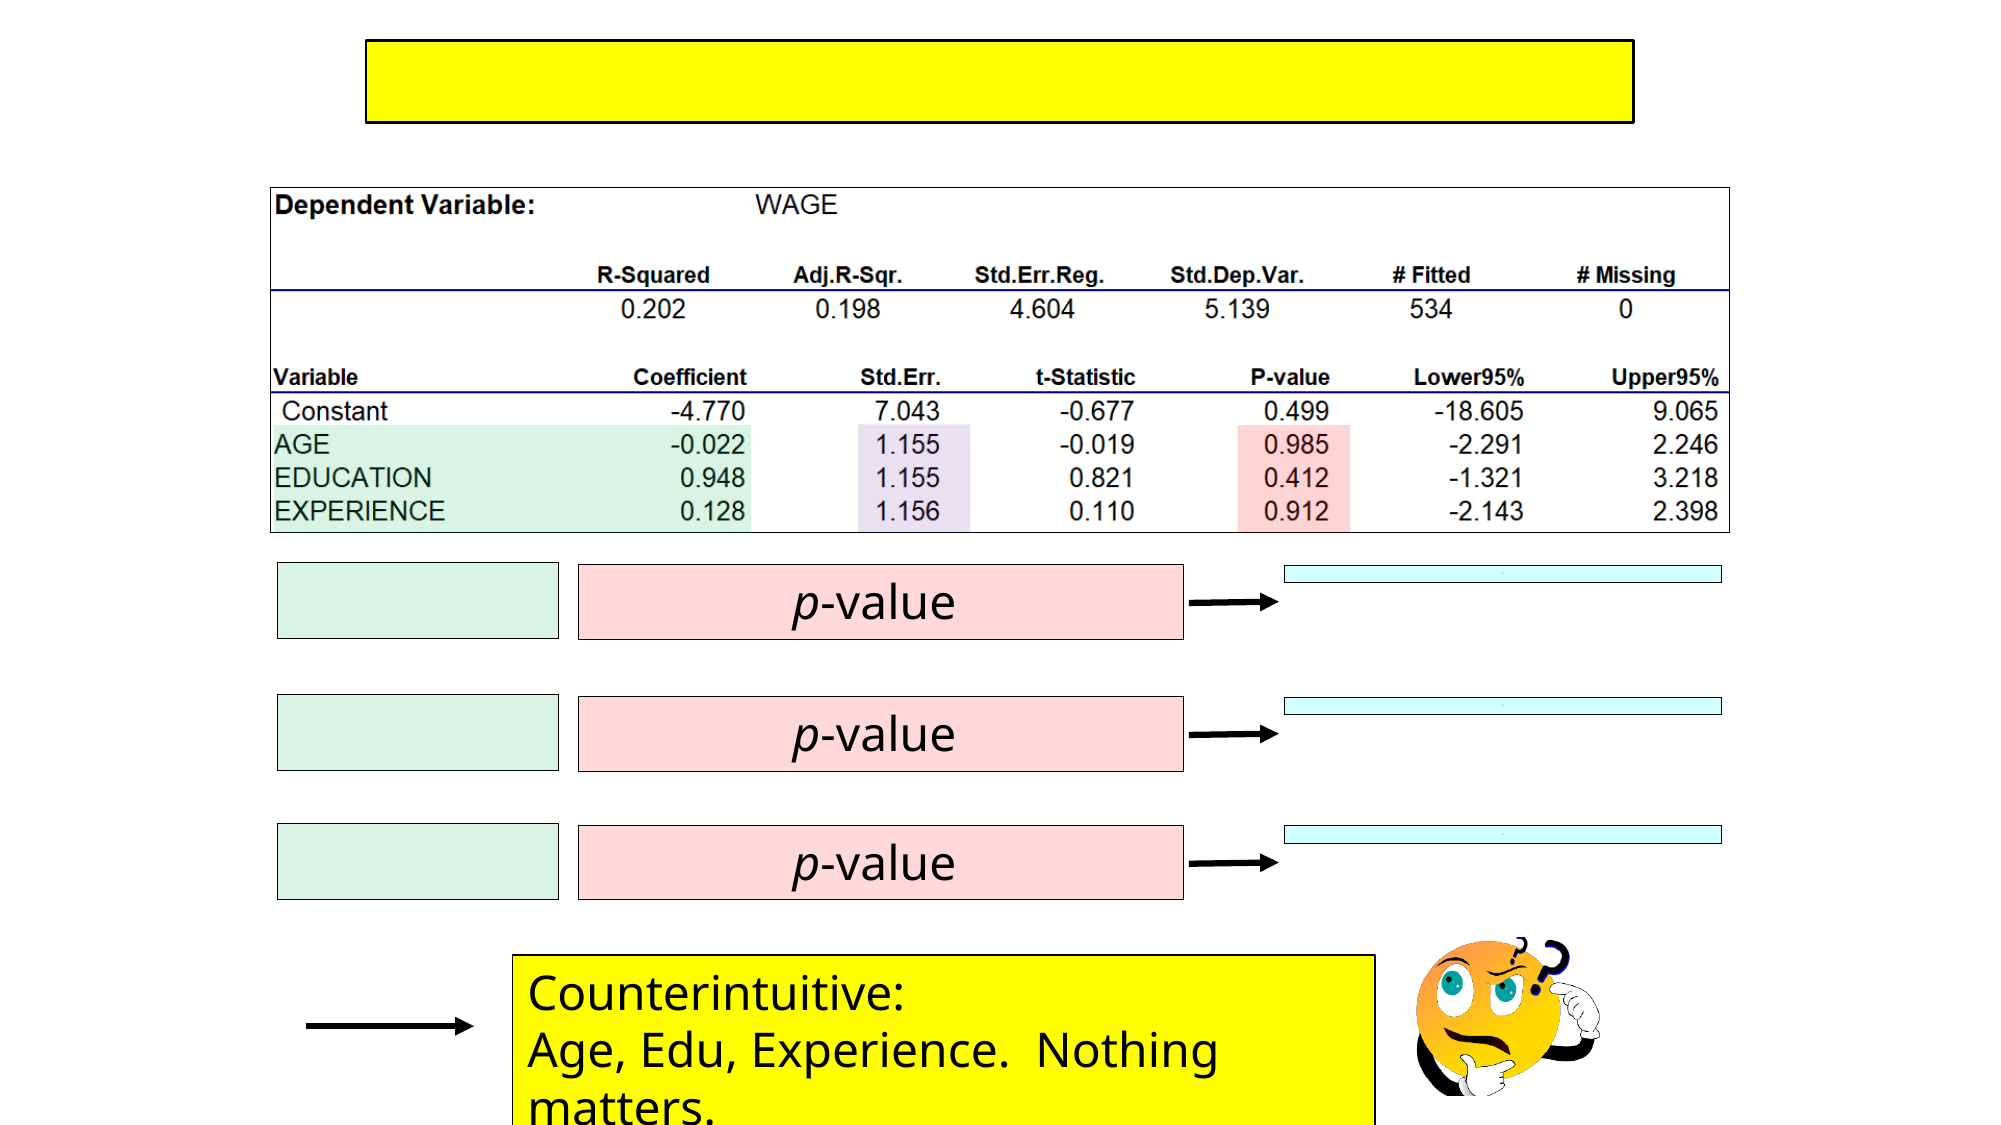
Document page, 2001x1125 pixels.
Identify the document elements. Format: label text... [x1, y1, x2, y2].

picture [1386, 936, 1613, 1096]
picture [269, 186, 1731, 534]
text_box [1188, 861, 1280, 865]
text_box Counterintuitive: Age, Edu, Experience. Nothing matters. [512, 955, 1375, 1125]
